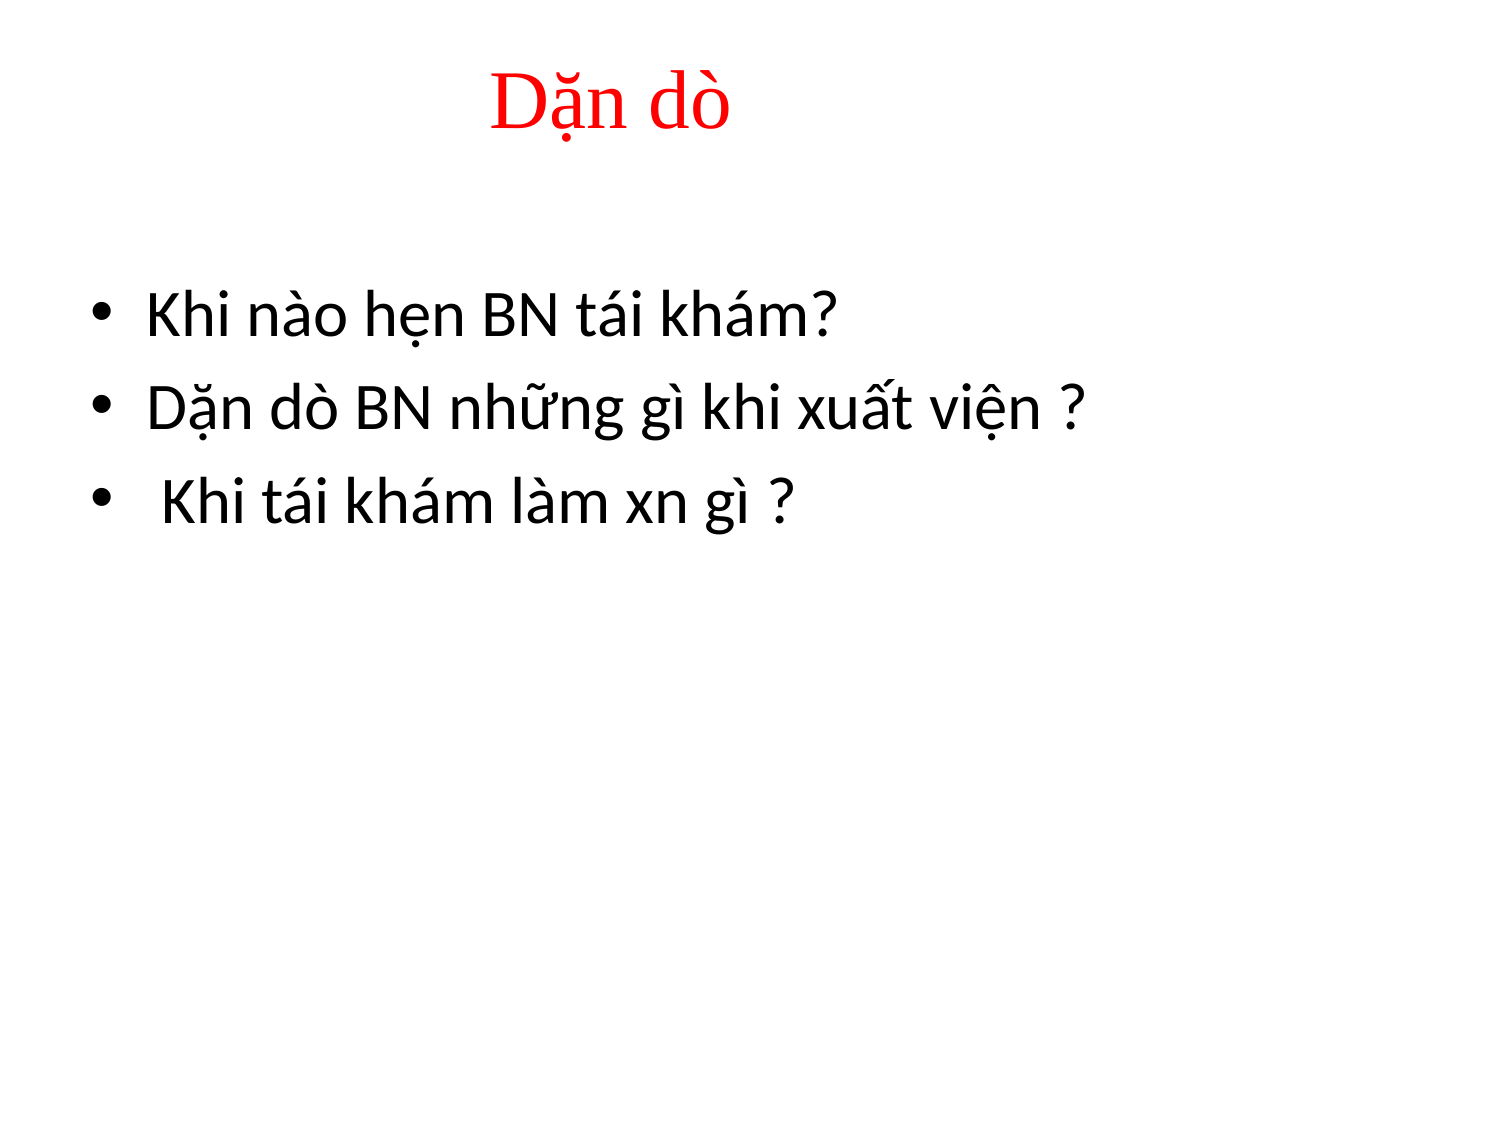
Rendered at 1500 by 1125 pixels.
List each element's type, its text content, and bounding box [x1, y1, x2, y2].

text_box Dặn dò [474, 37, 1213, 153]
list Khi nào hẹn BN tái khám? Dặn dò BN những gì khi xuất viện ? Khi tái khám làm xn gì ? [75, 262, 1425, 1005]
